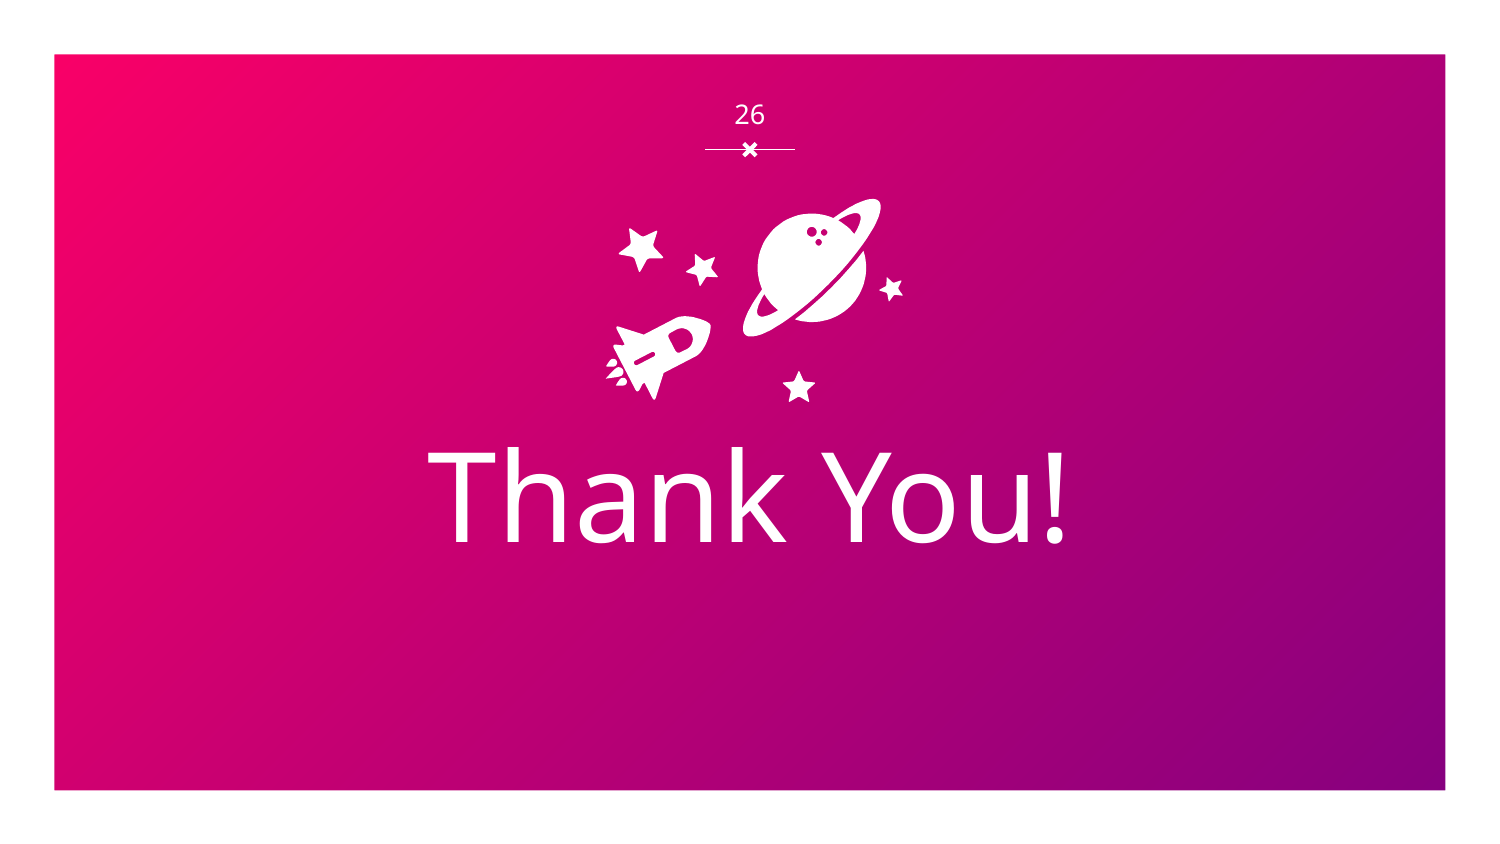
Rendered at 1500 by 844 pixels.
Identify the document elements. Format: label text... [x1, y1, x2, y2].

text_box [782, 371, 815, 402]
title Thank You! [390, 397, 1110, 588]
text_box [886, 277, 903, 302]
text_box [618, 228, 664, 272]
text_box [742, 198, 881, 337]
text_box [610, 306, 702, 399]
text_box [685, 254, 718, 286]
slide_number ‹#› [705, 83, 795, 149]
